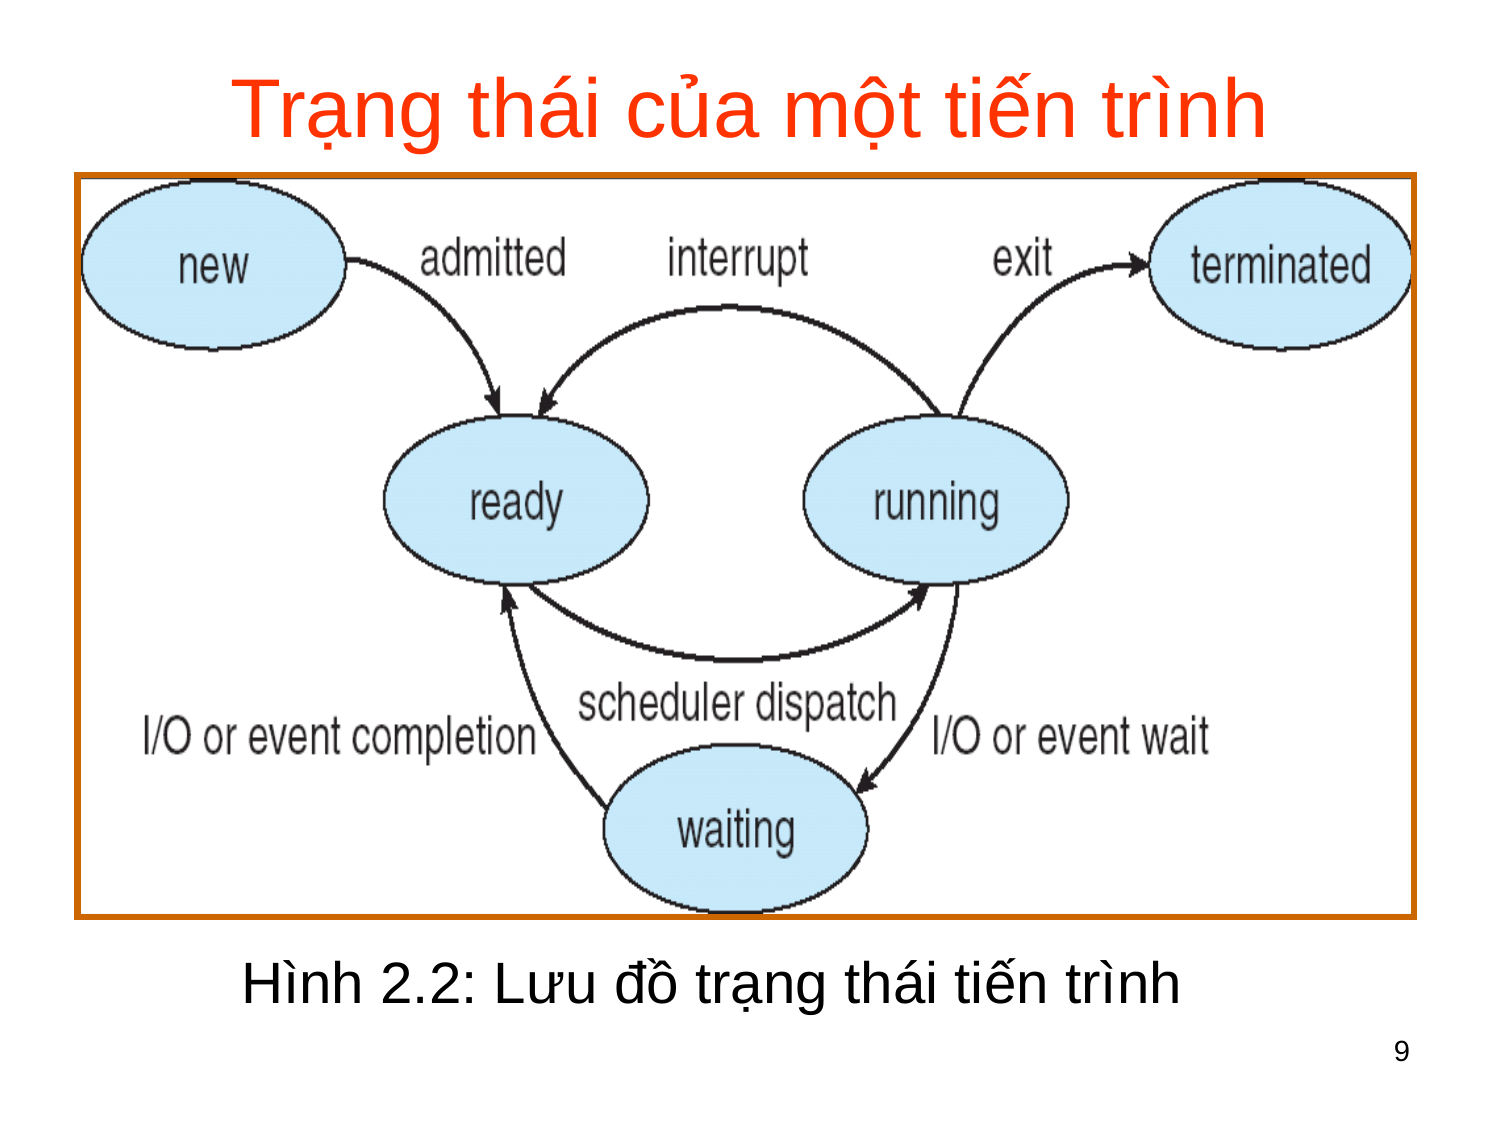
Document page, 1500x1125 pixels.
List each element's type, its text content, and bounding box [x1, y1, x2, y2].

text_box Hình 2.2: Lưu đồ trạng thái tiến trình [226, 937, 1225, 1023]
slide_number 9 [1074, 1024, 1426, 1103]
title Trạng thái của một tiến trình [74, 41, 1426, 168]
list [80, 178, 1412, 914]
